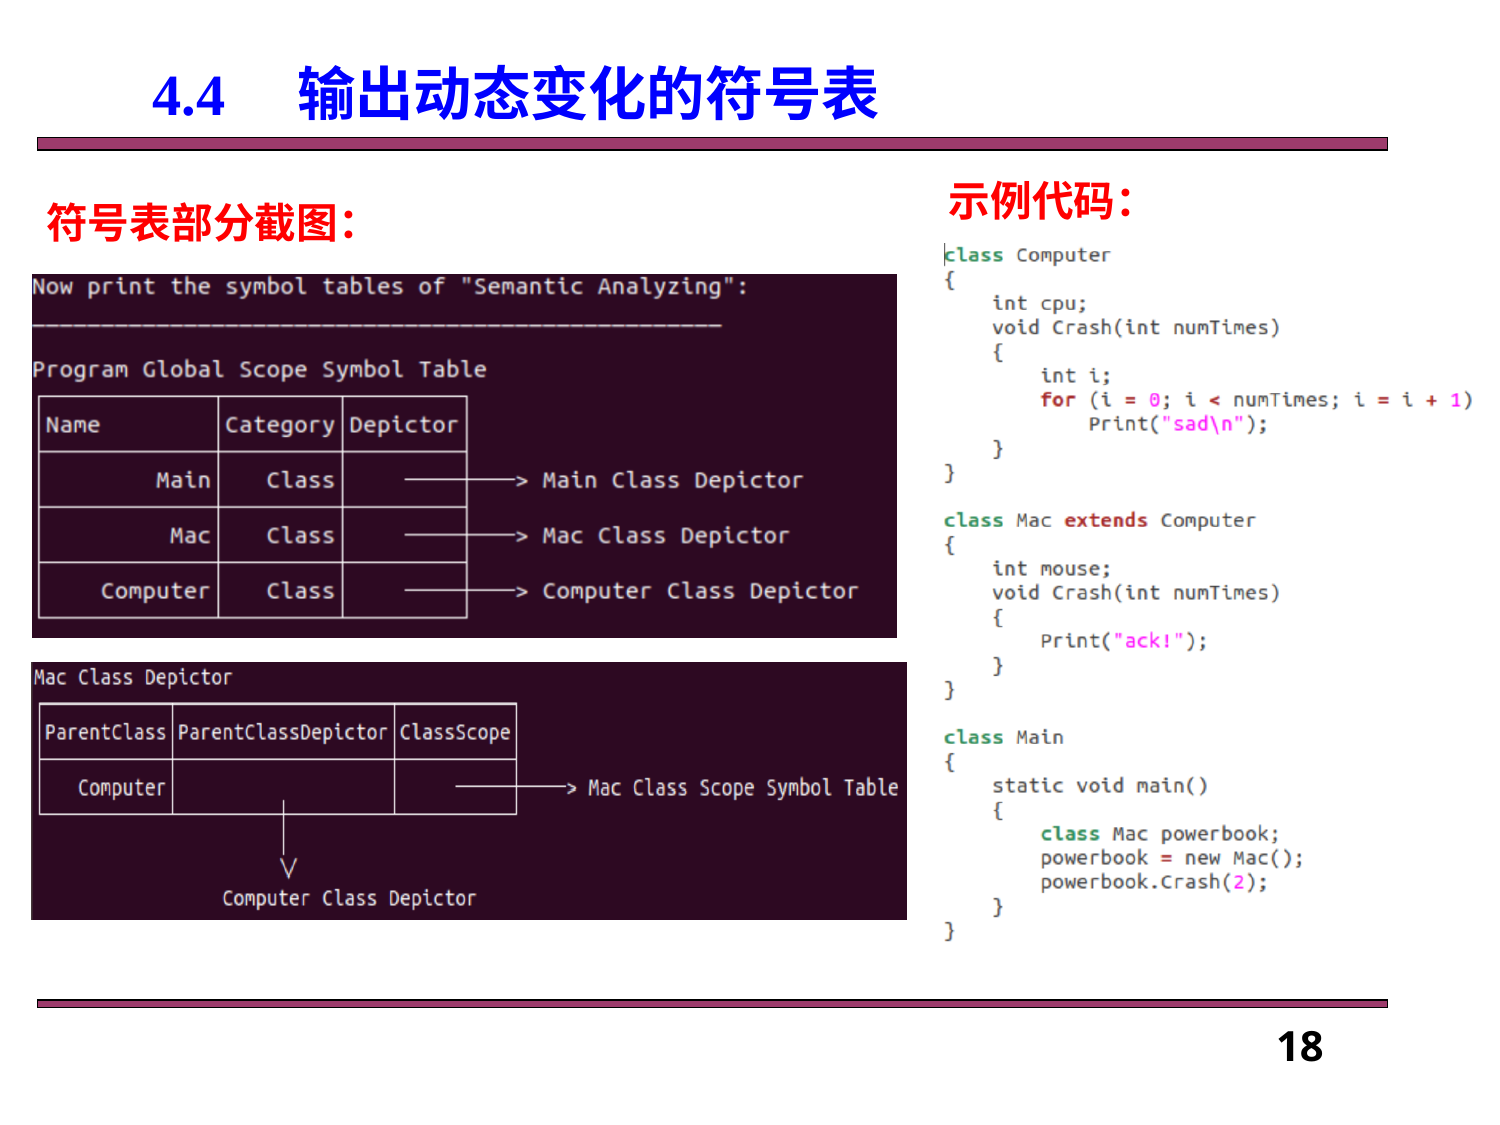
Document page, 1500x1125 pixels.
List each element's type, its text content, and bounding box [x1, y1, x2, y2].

text_box 示例代码： [933, 142, 1200, 233]
slide_number 18 [1125, 1012, 1475, 1053]
picture [944, 243, 1500, 945]
picture [30, 662, 907, 920]
title 4.4 输出动态变化的符号表 [137, 50, 1238, 138]
picture [32, 274, 898, 638]
text_box 符号表部分截图： [31, 164, 413, 255]
